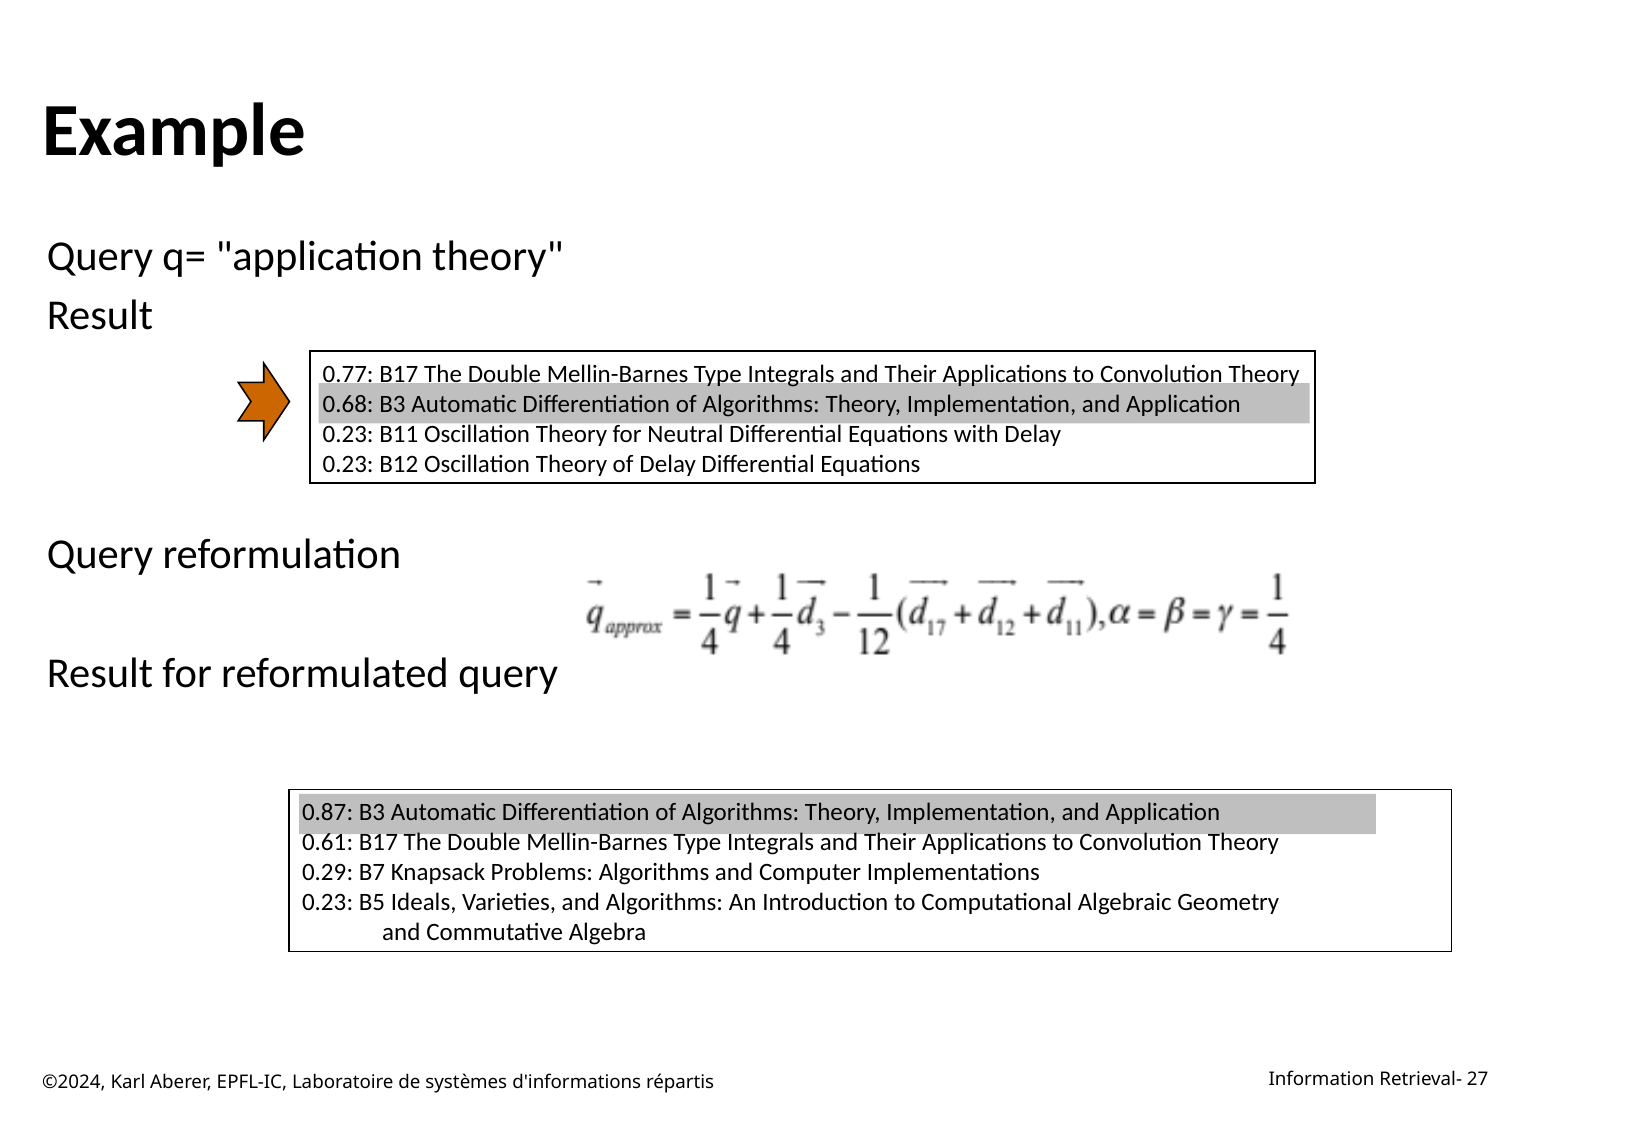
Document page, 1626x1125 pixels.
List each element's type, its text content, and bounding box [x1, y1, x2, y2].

text_box 0.87: B3 Automatic Differentiation of Algorithms: Theory, Implementation, and Application 0.61: B17 The Double Mellin-Barnes Type Integrals and Their Applications to Convolution Theory 0.29: B7 Knapsack Problems: Algorithms and Computer Implementations 0.23: B5 Ideals, Varieties, and Algorithms: An Introduction to Computational Algebraic Geometry and Commutative Algebra [289, 789, 1452, 952]
footer ©2024, Karl Aberer, EPFL-IC, Laboratoire de systèmes d'informations répartis [26, 1062, 1071, 1101]
title Example [27, 50, 1504, 200]
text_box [583, 560, 1291, 658]
text_box 0.77: B17 The Double Mellin-Barnes Type Integrals and Their Applications to Convolution Theory 0.68: B3 Automatic Differentiation of Algorithms: Theory, Implementation, and Application 0.23: B11 Oscillation Theory for Neutral Differential Equations with Delay 0.23: B12 Oscillation Theory of Delay Differential Equations [309, 351, 1315, 484]
list Query q= "application theory" Result Query reformulation Result for reformulated query [31, 220, 1508, 1045]
text_box [238, 363, 290, 441]
